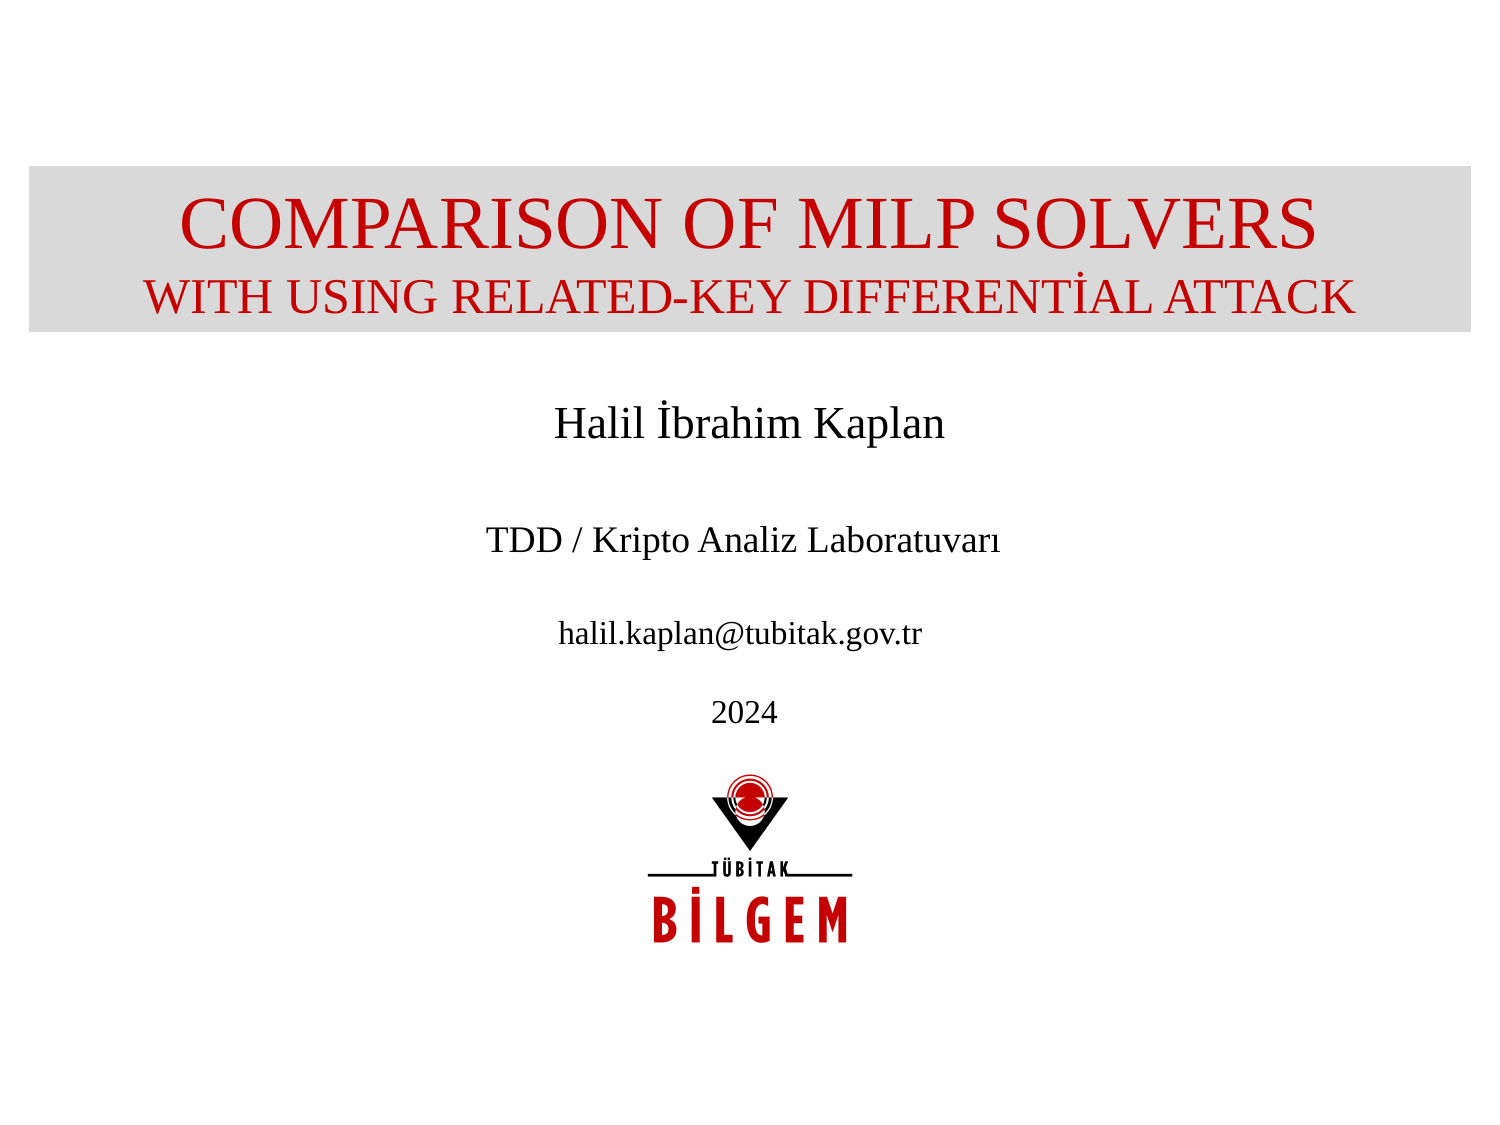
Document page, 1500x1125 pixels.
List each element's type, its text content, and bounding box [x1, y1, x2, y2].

text_box TDD / Kripto Analiz Laboratuvarı [471, 507, 1029, 568]
text_box halil.kaplan@tubitak.gov.tr [543, 603, 938, 659]
subtitle Halil İbrahim Kaplan [187, 398, 1313, 481]
text_box COMPARISON OF MILP SOLVERS WITH USING RELATED-KEY DIFFERENTİAL ATTACK [29, 166, 1471, 332]
picture [631, 738, 868, 977]
text_box 2024 [673, 683, 808, 738]
